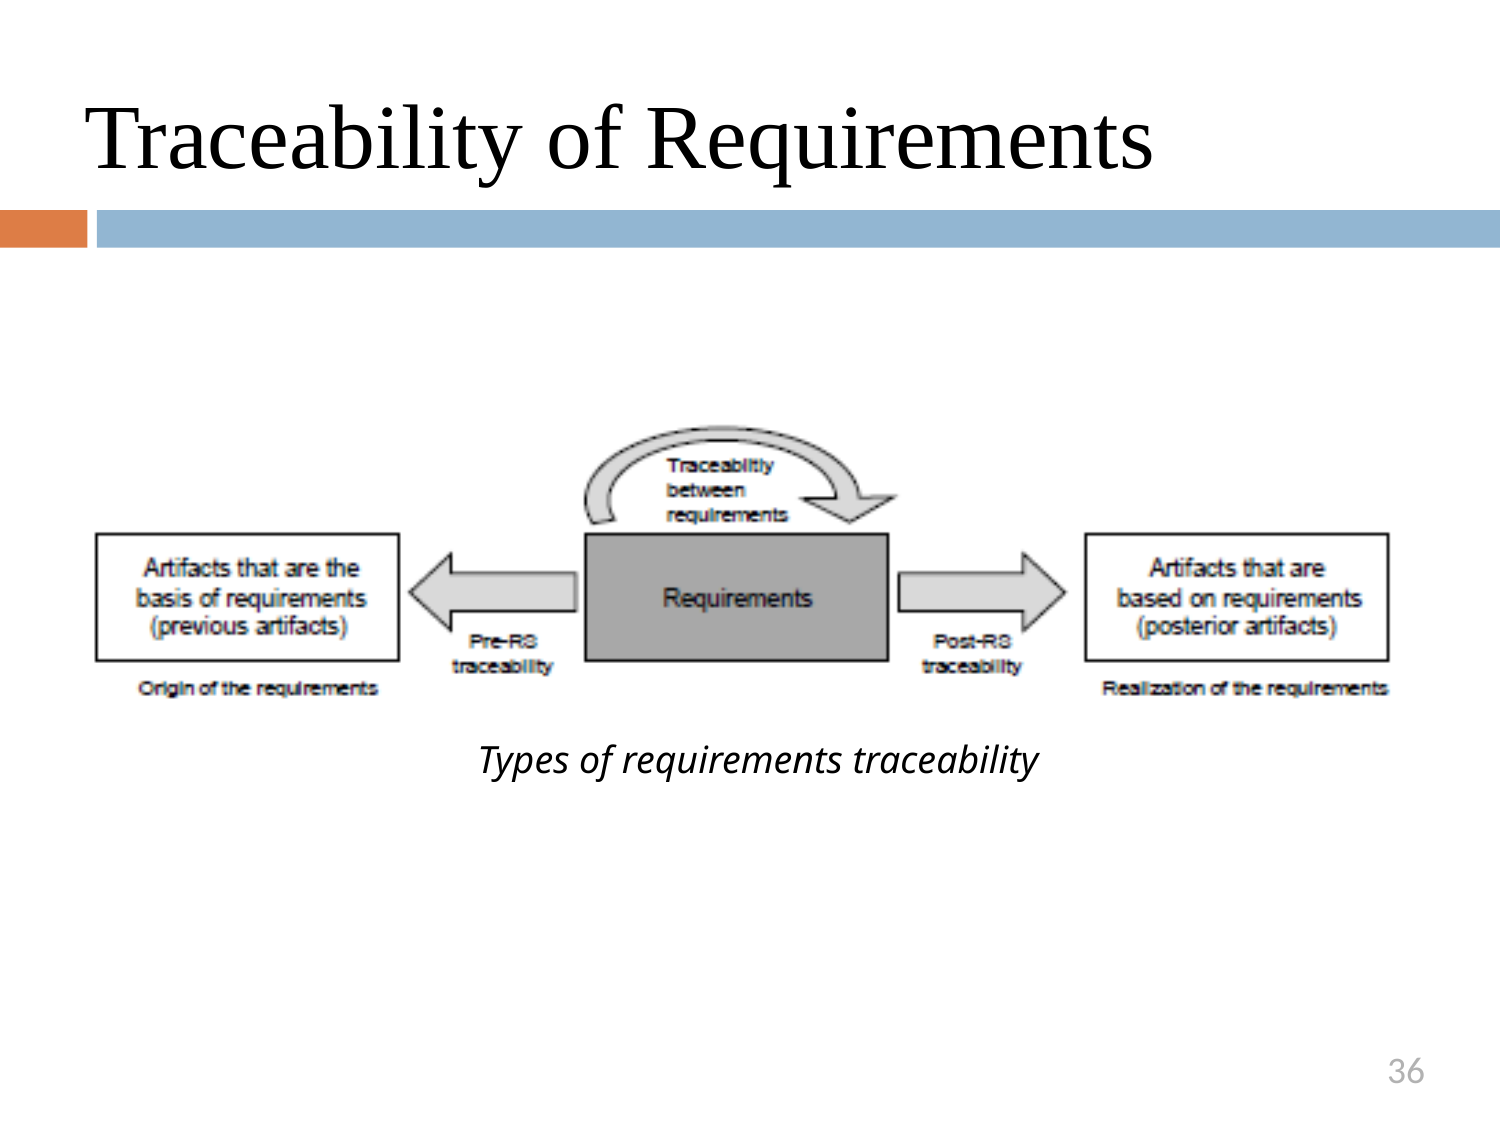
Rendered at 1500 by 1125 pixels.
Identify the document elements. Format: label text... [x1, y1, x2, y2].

text_box Types of requirements traceability [462, 737, 1213, 789]
title Traceability of Requirements [82, 75, 1338, 266]
slide_number 36 [1080, 1046, 1425, 1103]
picture [19, 396, 1481, 729]
